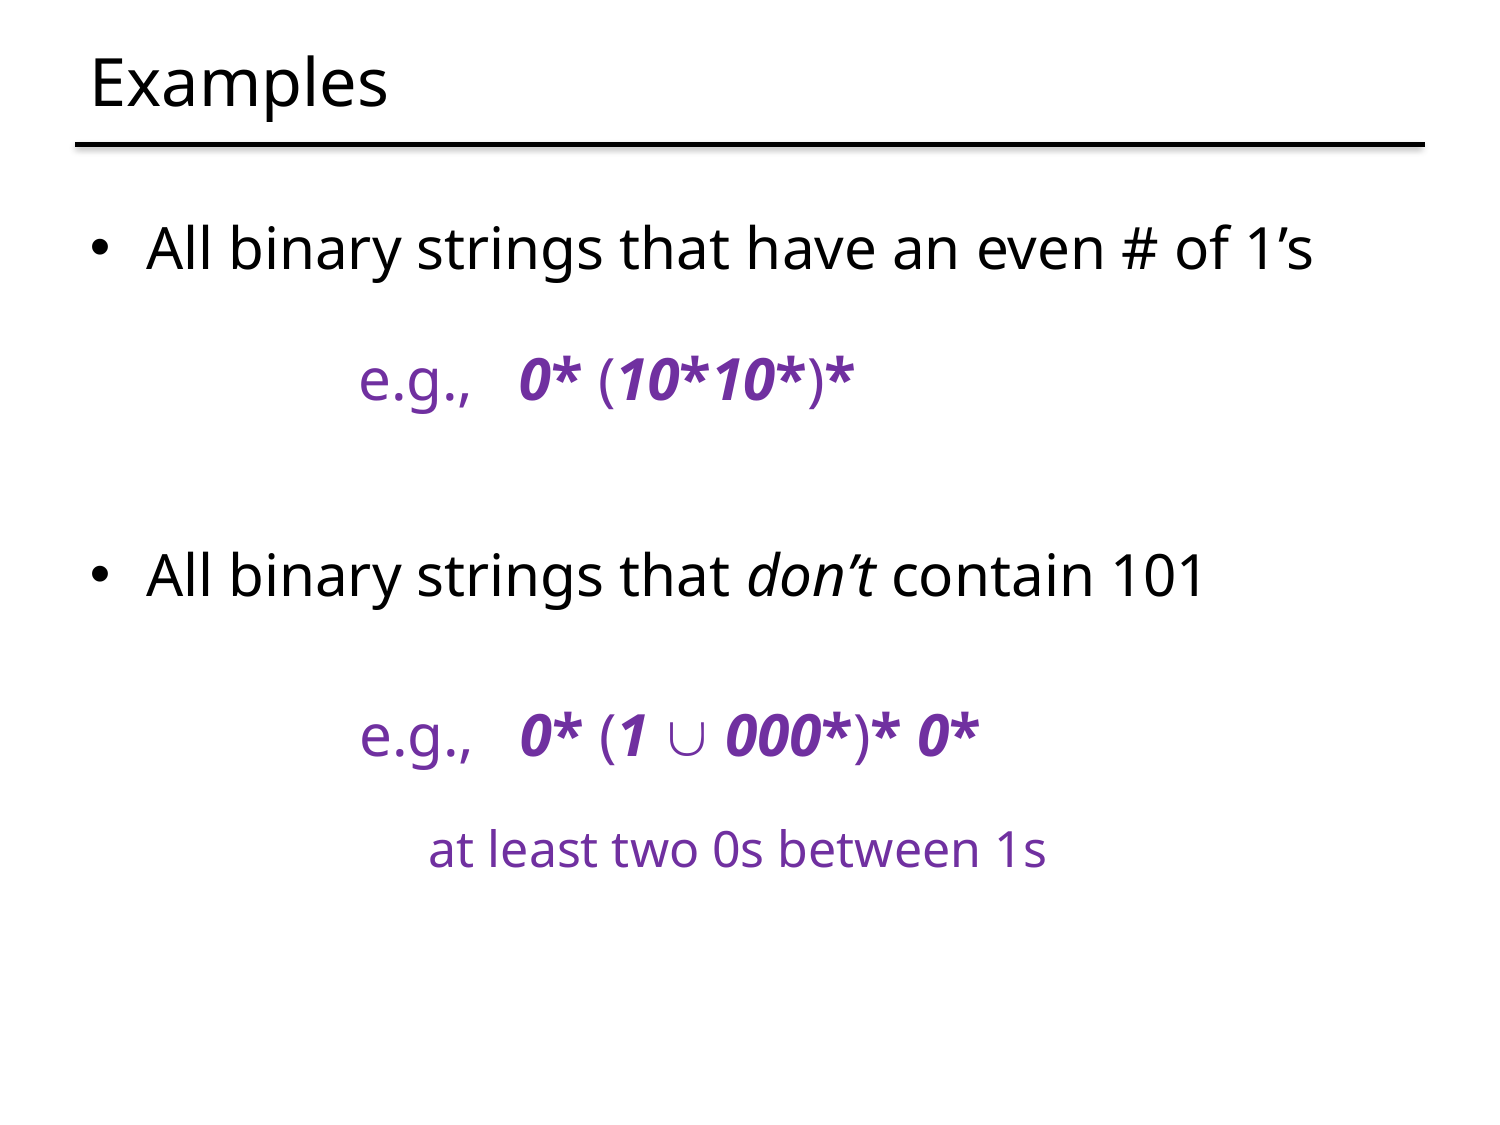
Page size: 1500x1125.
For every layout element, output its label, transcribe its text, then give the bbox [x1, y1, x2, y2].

title Examples [75, 32, 1425, 134]
text_box at least two 0s between 1s [414, 809, 1063, 885]
text_box e.g., 0* (1  000*)* 0* [344, 691, 997, 776]
text_box e.g., 0* (10*10*)* [343, 334, 872, 420]
list All binary strings that have an even # of 1’s All binary strings that don’t contain 101 [75, 204, 1425, 1048]
